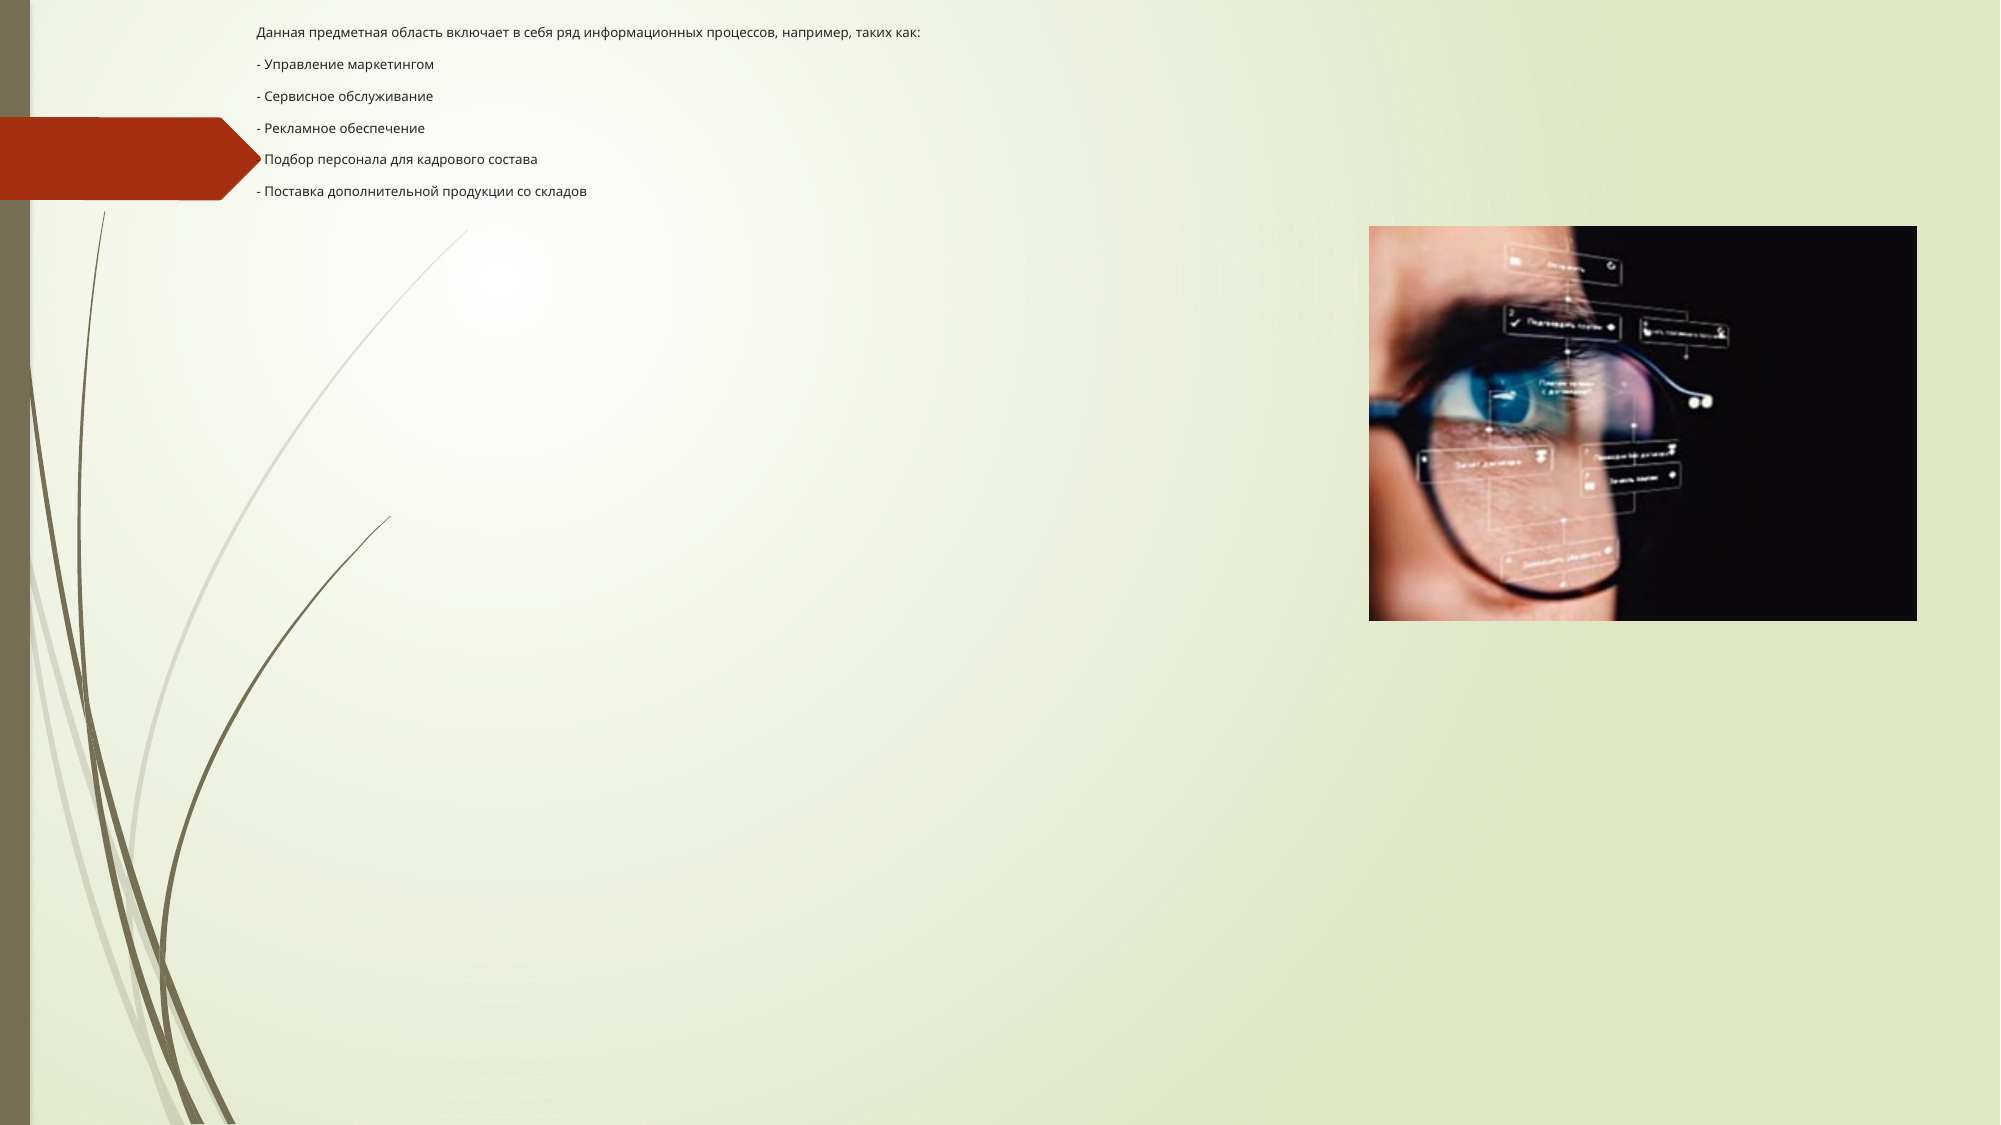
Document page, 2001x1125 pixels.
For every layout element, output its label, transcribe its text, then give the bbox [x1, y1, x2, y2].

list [1368, 226, 1917, 621]
title Данная предметная область включает в себя ряд информационных процессов, например, таких как: - Управление маркетингом - Сервисное обслуживание - Рекламное обеспечение - Подбор персонала для кадрового состава - Поставка дополнительной продукции со складов [241, 16, 1704, 227]
